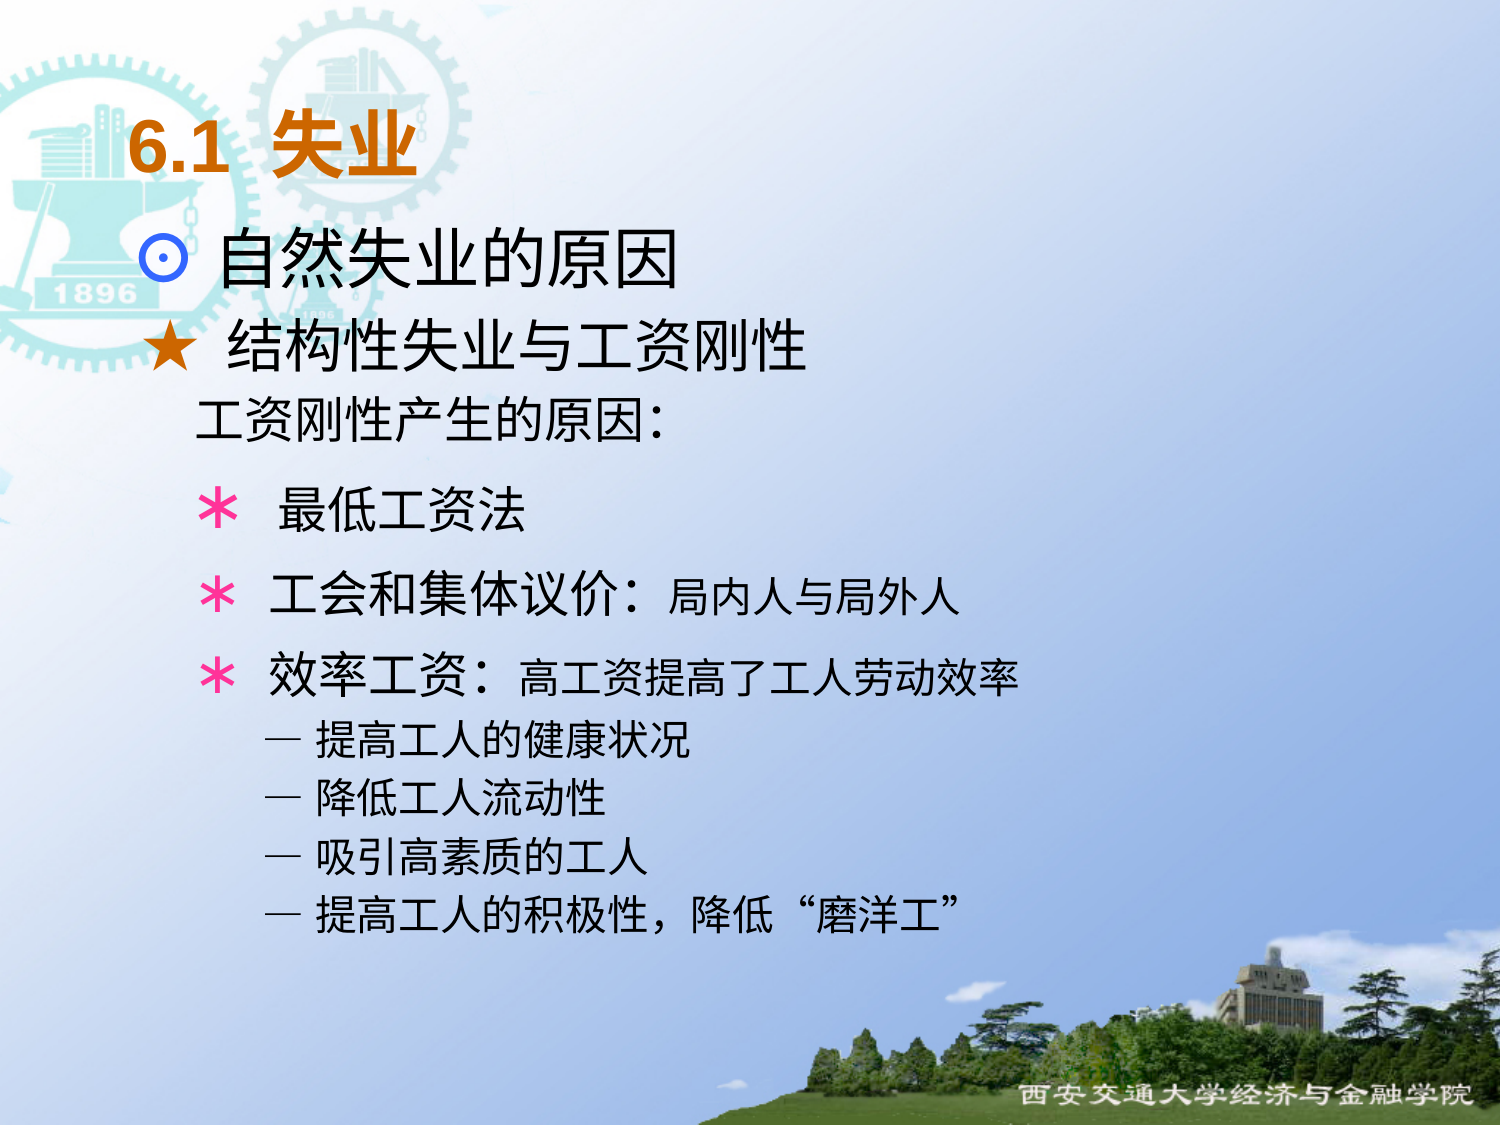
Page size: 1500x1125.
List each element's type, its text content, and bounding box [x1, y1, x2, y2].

list ⊙自然失业的原因 ★ 结构性失业与工资刚性 工资刚性产生的原因： ∗ 最低工资法 ∗ 工会和集体议价：局内人与局外人 ∗ 效率工资：高工资提高了工人劳动效率 —提高工人的健康状况 —降低工人流动性 —吸引高素质的工人 —提高工人的积极性，降低“磨洋工” [100, 209, 1465, 953]
title 6.1 失业 [112, 89, 1425, 197]
picture [0, 0, 1500, 1125]
